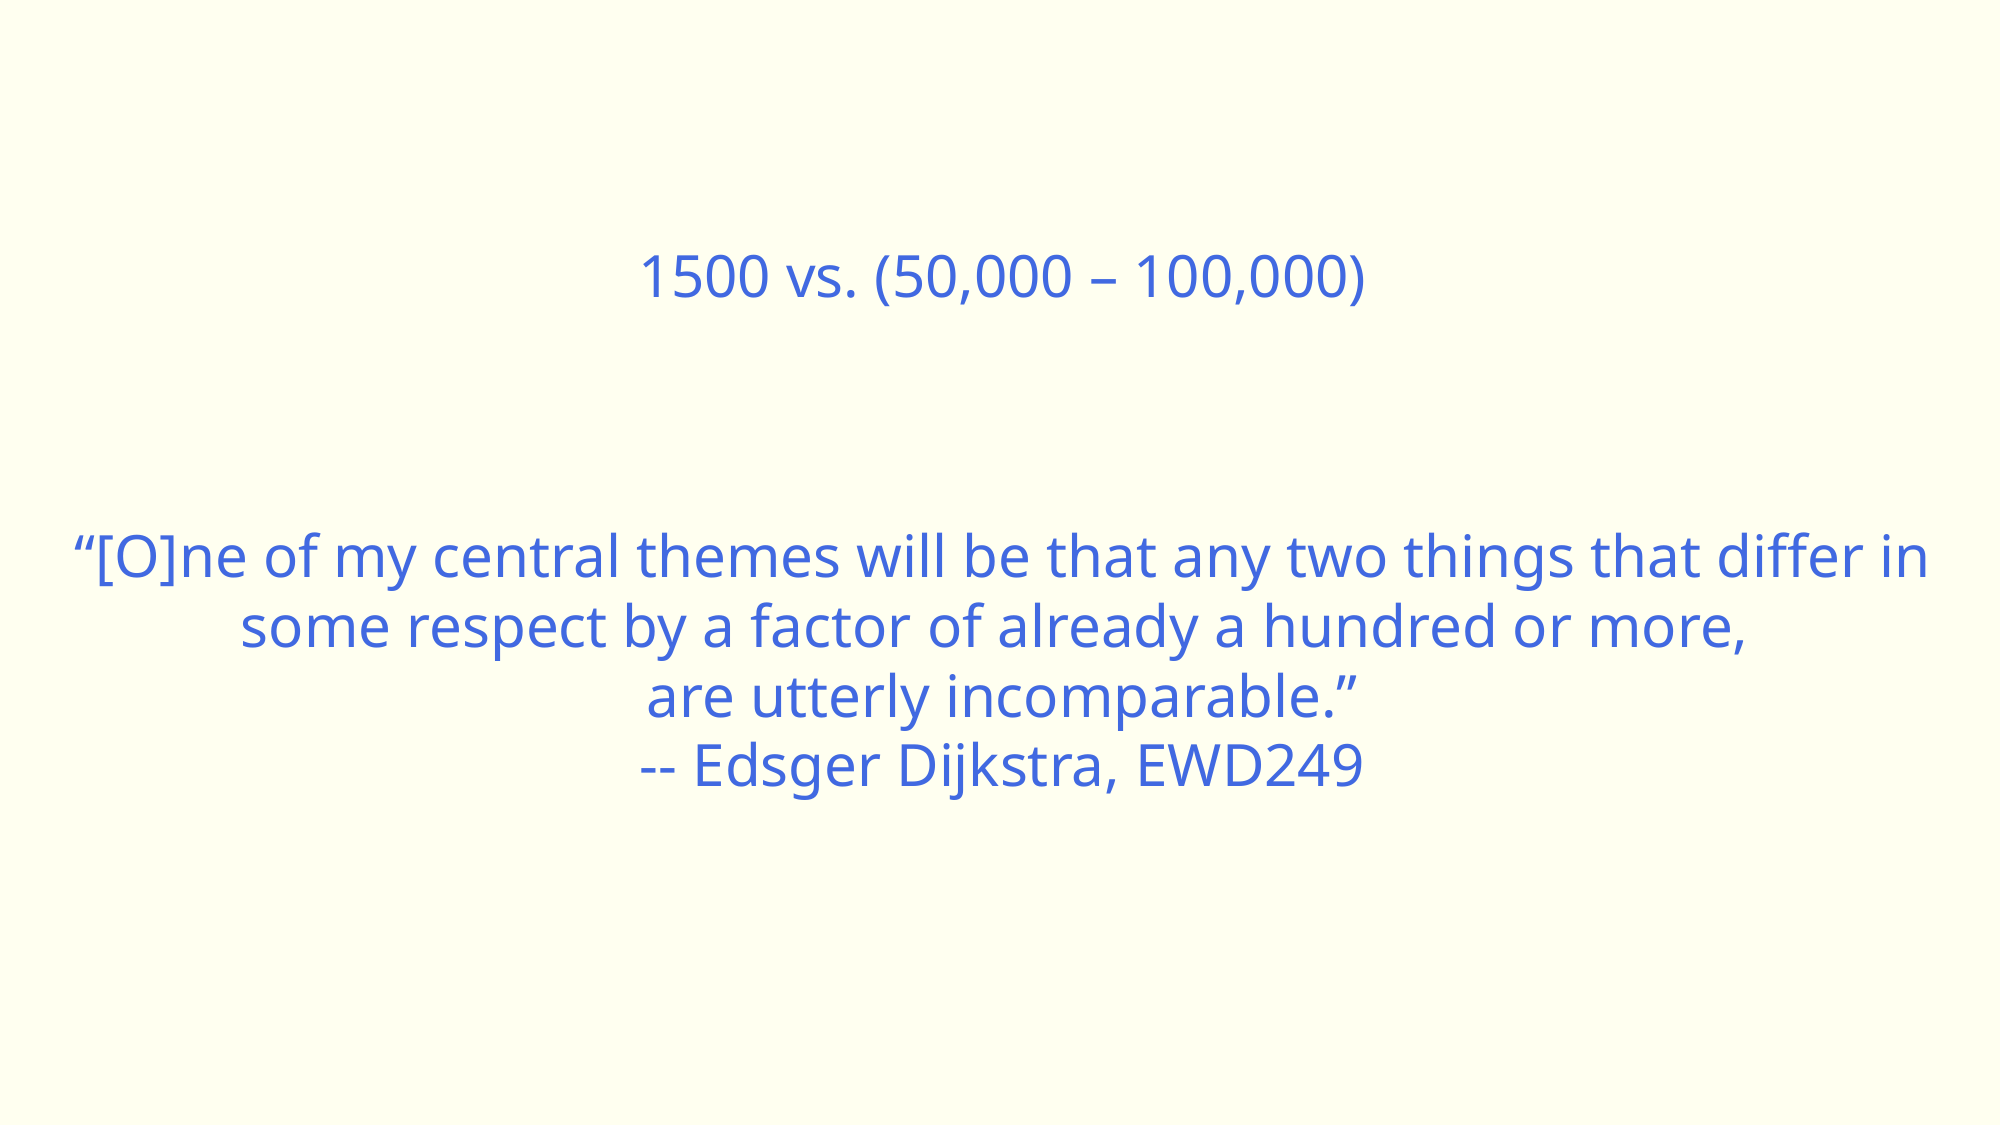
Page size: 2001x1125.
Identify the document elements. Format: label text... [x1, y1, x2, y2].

list 1500 vs. (50,000 – 100,000) “[O]ne of my central themes will be that any two things that differ in some respect by a factor of already a hundred or more, are utterly incomparable.” -- Edsger Dijkstra, EWD249 [31, 29, 1974, 1088]
